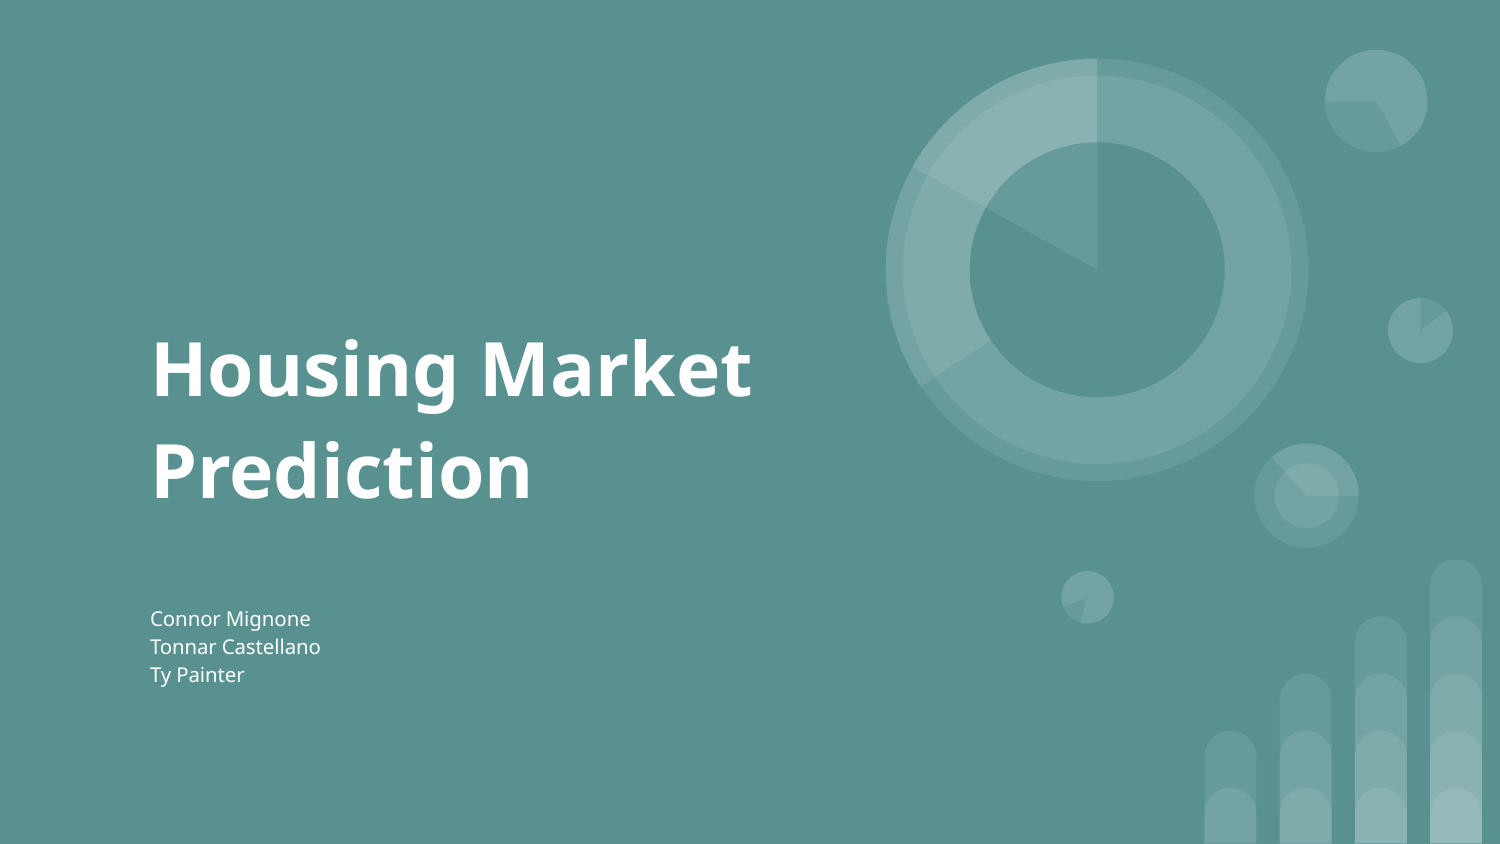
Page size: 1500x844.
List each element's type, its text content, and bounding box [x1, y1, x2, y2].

subtitle Connor Mignone Tonnar Castellano Ty Painter [135, 589, 834, 704]
title Housing Market Prediction [135, 264, 834, 572]
